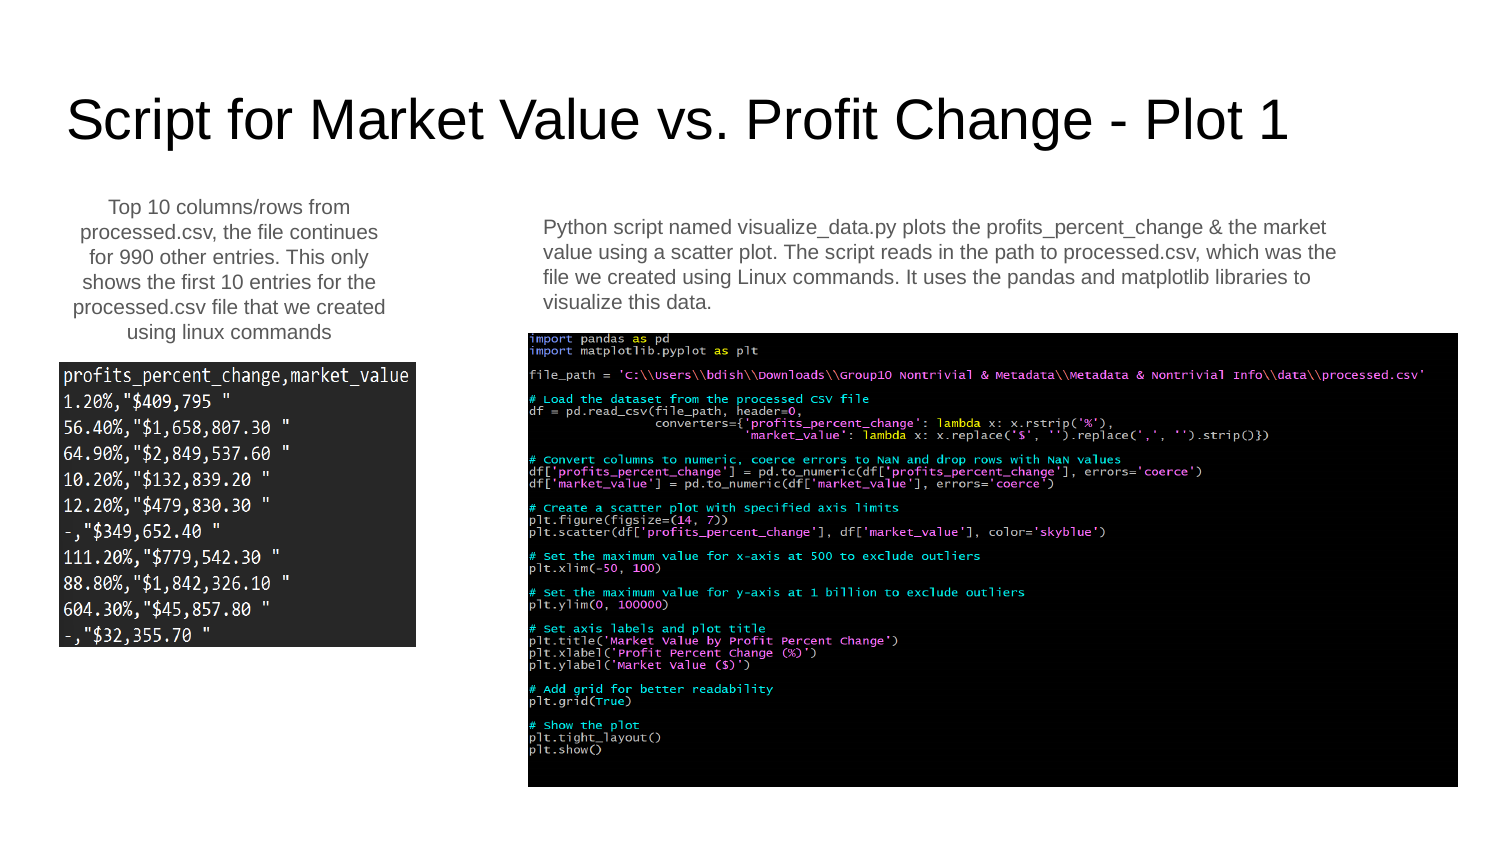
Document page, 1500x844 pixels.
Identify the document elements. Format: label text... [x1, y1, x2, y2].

picture [58, 362, 416, 647]
picture [527, 333, 1458, 788]
title Script for Market Value vs. Profit Change - Plot 1 [51, 72, 1449, 167]
text_box Python script named visualize_data.py plots the profits_percent_change & the market value using a scatter plot. The script reads in the path to processed.csv, which was the file we created using Linux commands. It uses the pandas and matplotlib libraries to visualize this data. [528, 198, 1383, 332]
text_box Top 10 columns/rows from processed.csv, the file continues for 990 other entries. This only shows the first 10 entries for the processed.csv file that we created using linux commands [51, 178, 408, 218]
